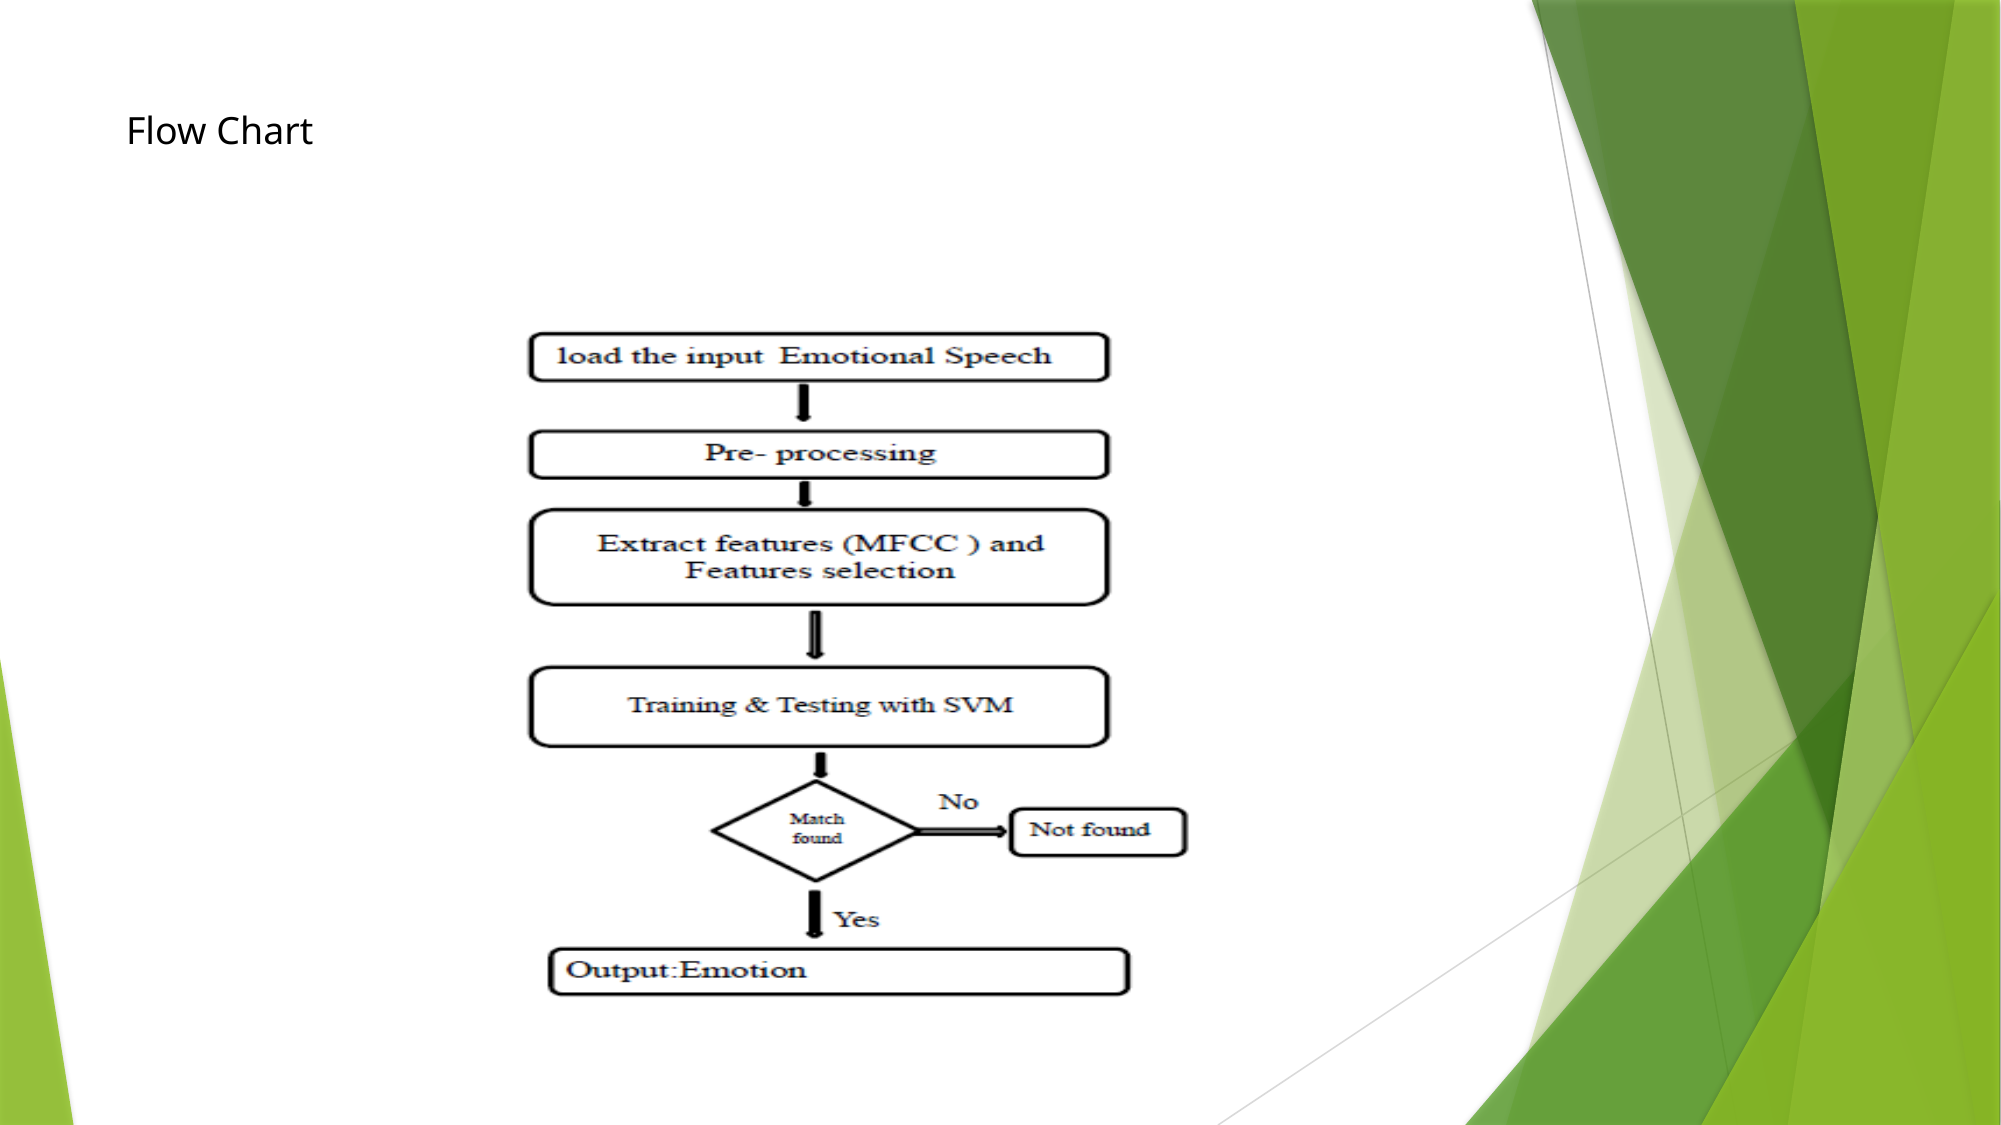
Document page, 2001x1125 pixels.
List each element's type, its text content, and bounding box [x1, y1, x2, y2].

title Flow Chart [111, 99, 1522, 317]
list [515, 316, 1201, 1026]
